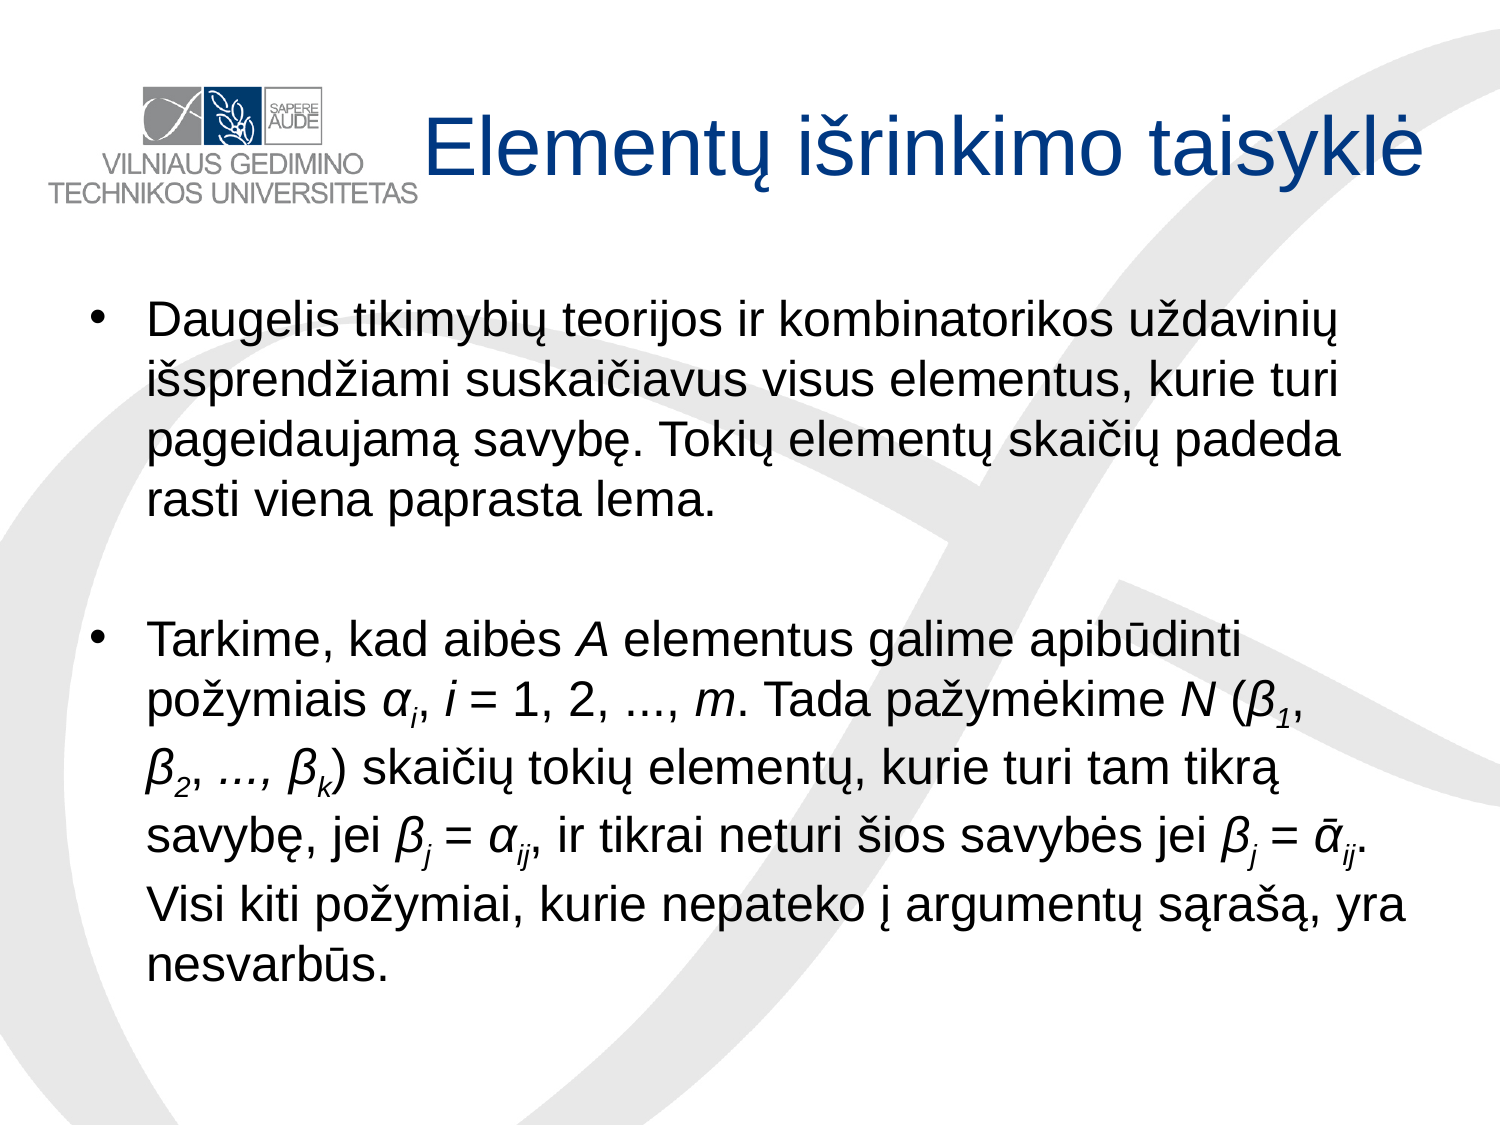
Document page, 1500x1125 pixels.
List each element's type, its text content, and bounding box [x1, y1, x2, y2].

picture [0, 0, 1500, 1125]
title Elementų išrinkimo taisyklė [407, 19, 1447, 265]
list Daugelis tikimybių teorijos ir kombinatorikos uždavinių išsprendžiami suskaičiavus visus elementus, kurie turi pageidaujamą savybę. Tokių elementų skaičių padeda rasti viena paprasta lema. Tarkime, kad aibės A elementus galime apibūdinti požymiais αi, i = 1, 2, ..., m. Tada pažymėkime N (β1, β2, ..., βk) skaičių tokių elementų, kurie turi tam tikrą savybę, jei βj = αij, ir tikrai neturi šios savybės jei βj = ᾱij. Visi kiti požymiai, kurie nepateko į argumentų sąrašą, yra nesvarbūs. [75, 278, 1447, 1035]
